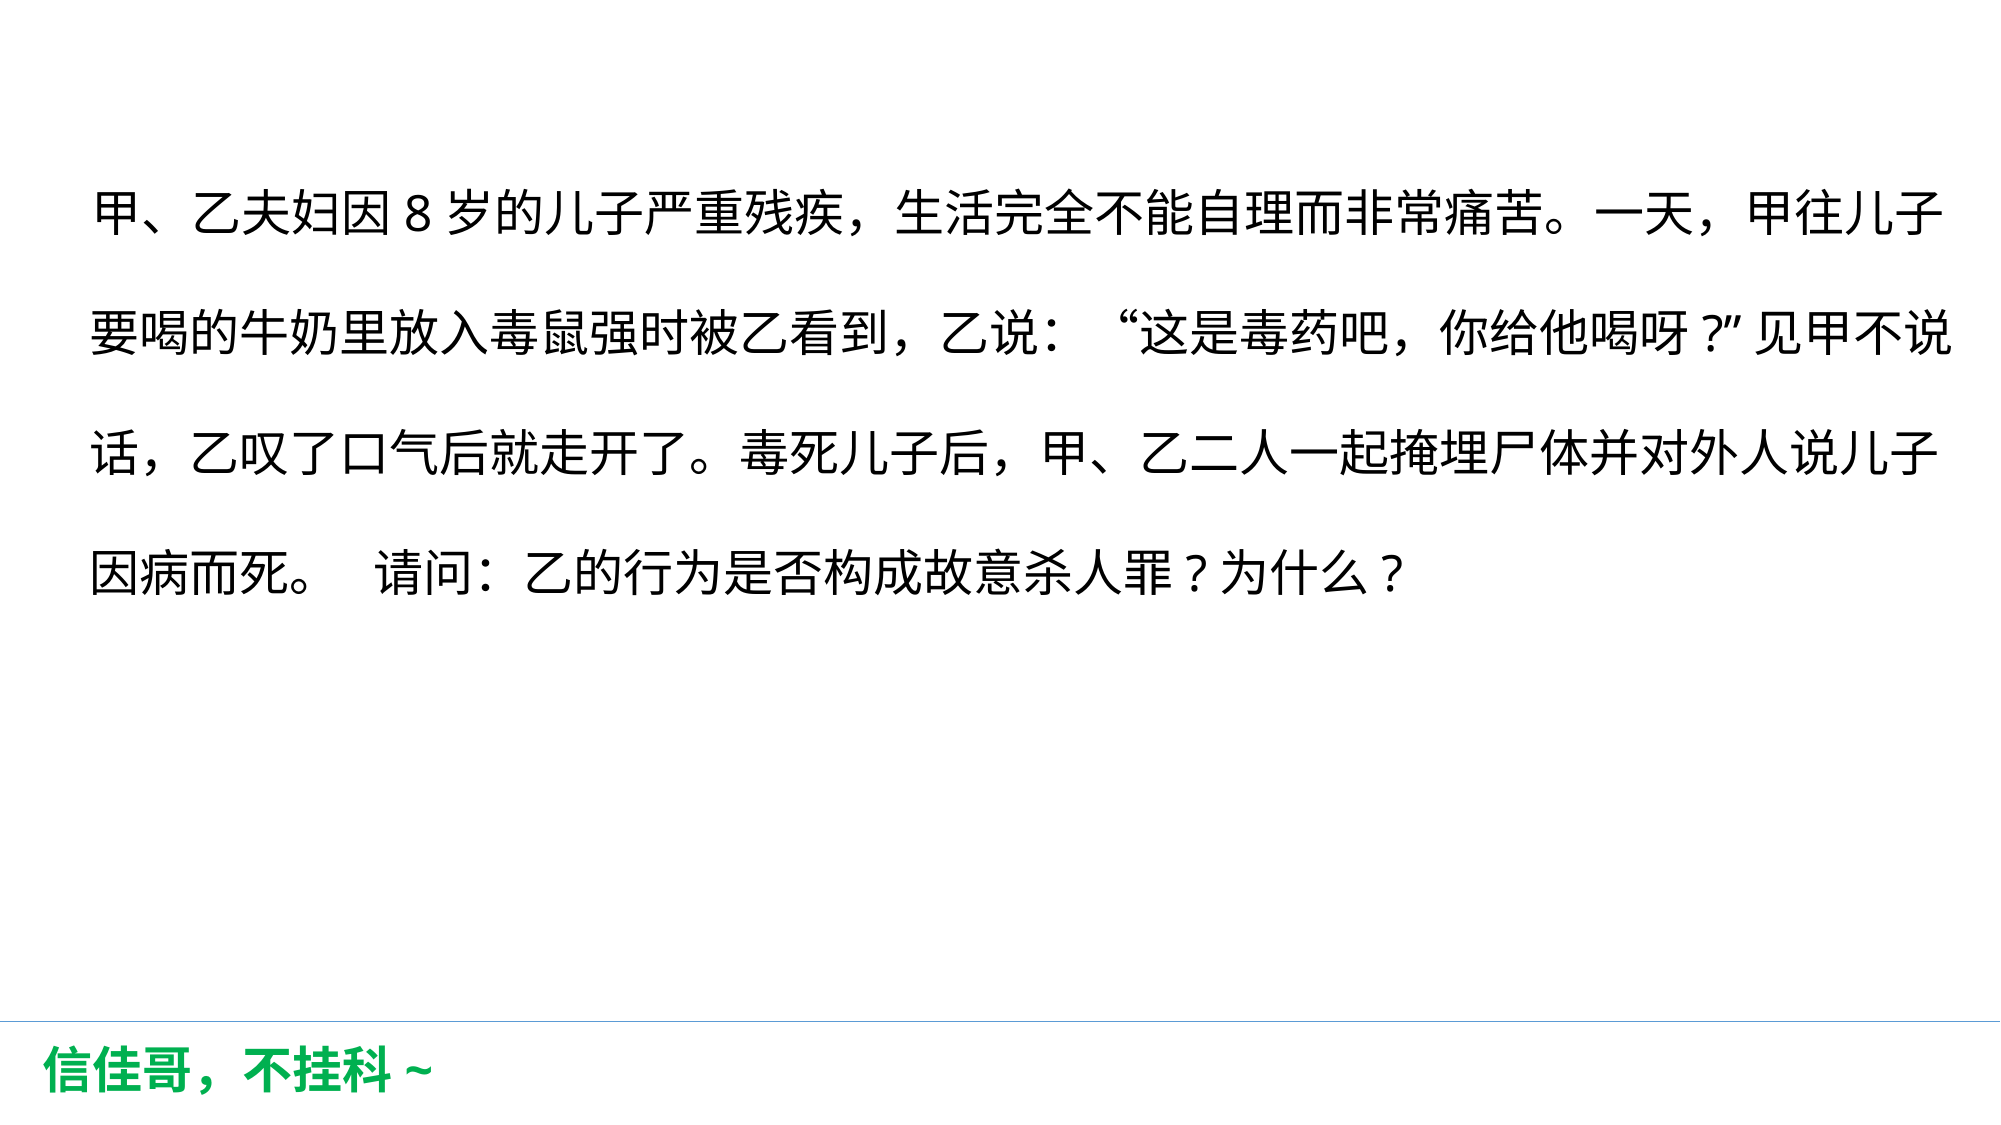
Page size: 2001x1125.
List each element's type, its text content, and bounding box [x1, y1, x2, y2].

text_box 甲、乙夫妇因8岁的儿子严重残疾，生活完全不能自理而非常痛苦。一天，甲往儿子要喝的牛奶里放入毒鼠强时被乙看到，乙说：“这是毒药吧，你给他喝呀?”见甲不说话，乙叹了口气后就走开了。毒死儿子后，甲、乙二人一起掩埋尸体并对外人说儿子因病而死。 请问：乙的行为是否构成故意杀人罪?为什么? [31, 113, 1969, 729]
